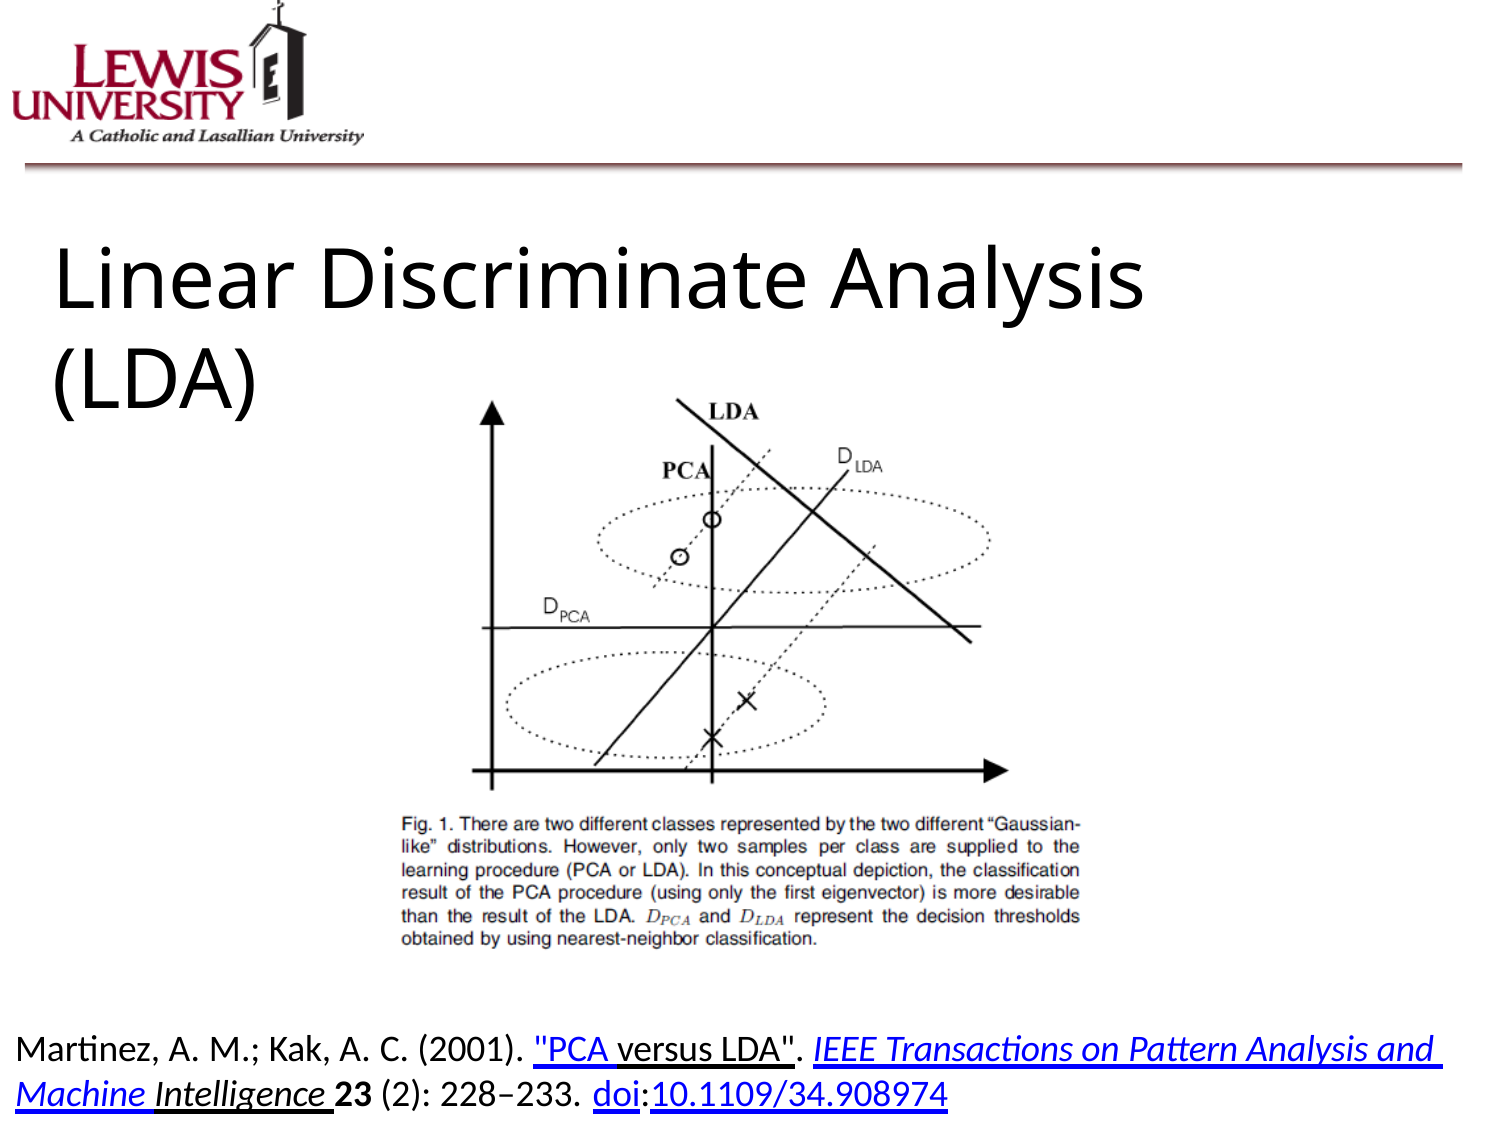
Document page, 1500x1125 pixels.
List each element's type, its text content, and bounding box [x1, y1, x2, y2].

text_box [387, 387, 1097, 958]
text_box Martinez, A. M.; Kak, A. C. (2001). "PCA versus LDA". IEEE Transactions on Pattern Analysis and Machine Intelligence 23 (2): 228–233. doi:10.1109/34.908974 [12, 1024, 1452, 1115]
picture [24, 162, 35, 175]
title [35, 24, 1500, 213]
text_box Linear Discriminate Analysis (LDA) [50, 225, 1312, 425]
picture [12, 0, 364, 147]
